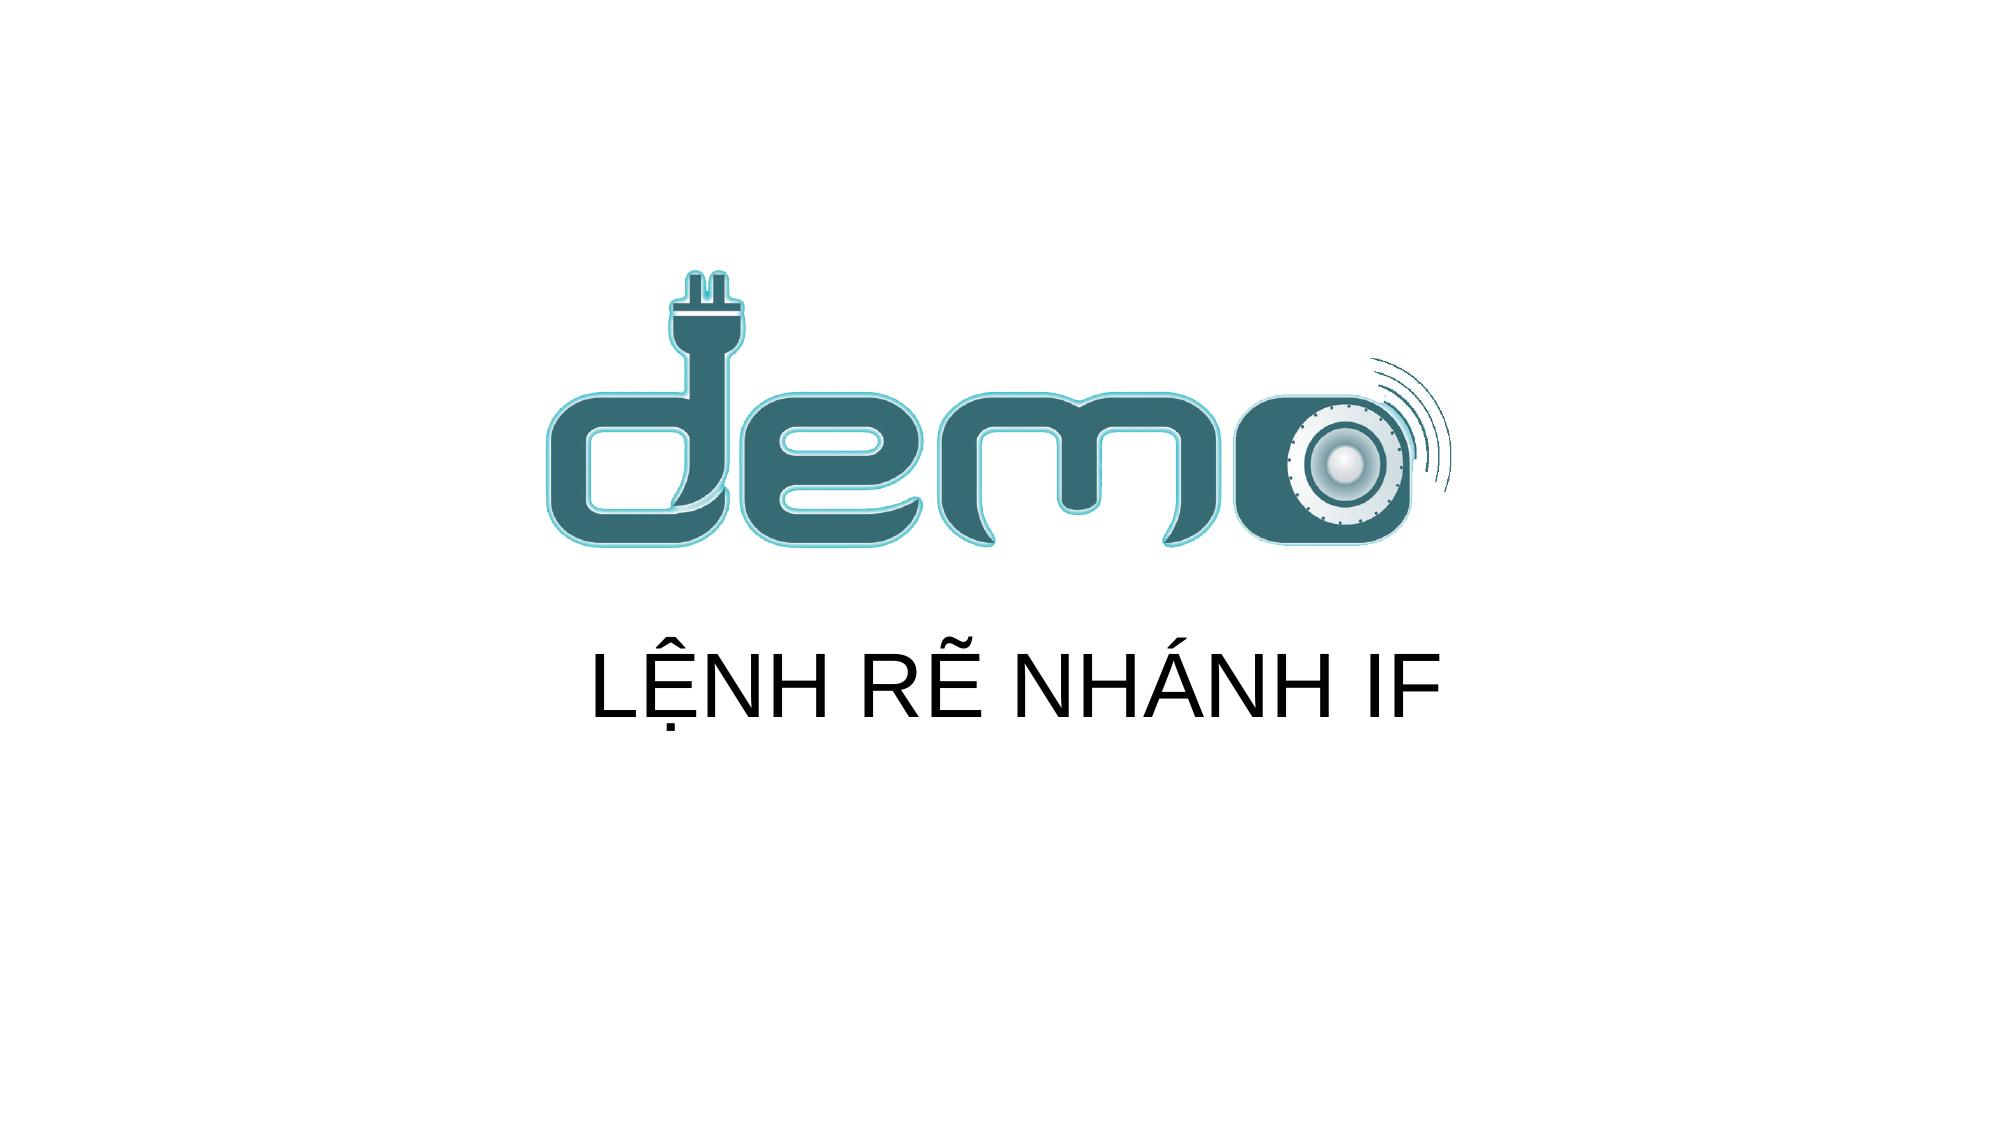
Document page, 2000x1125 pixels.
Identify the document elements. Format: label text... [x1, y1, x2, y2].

title LỆNH RẼ NHÁNH IF [116, 587, 1917, 775]
picture [479, 212, 1489, 563]
